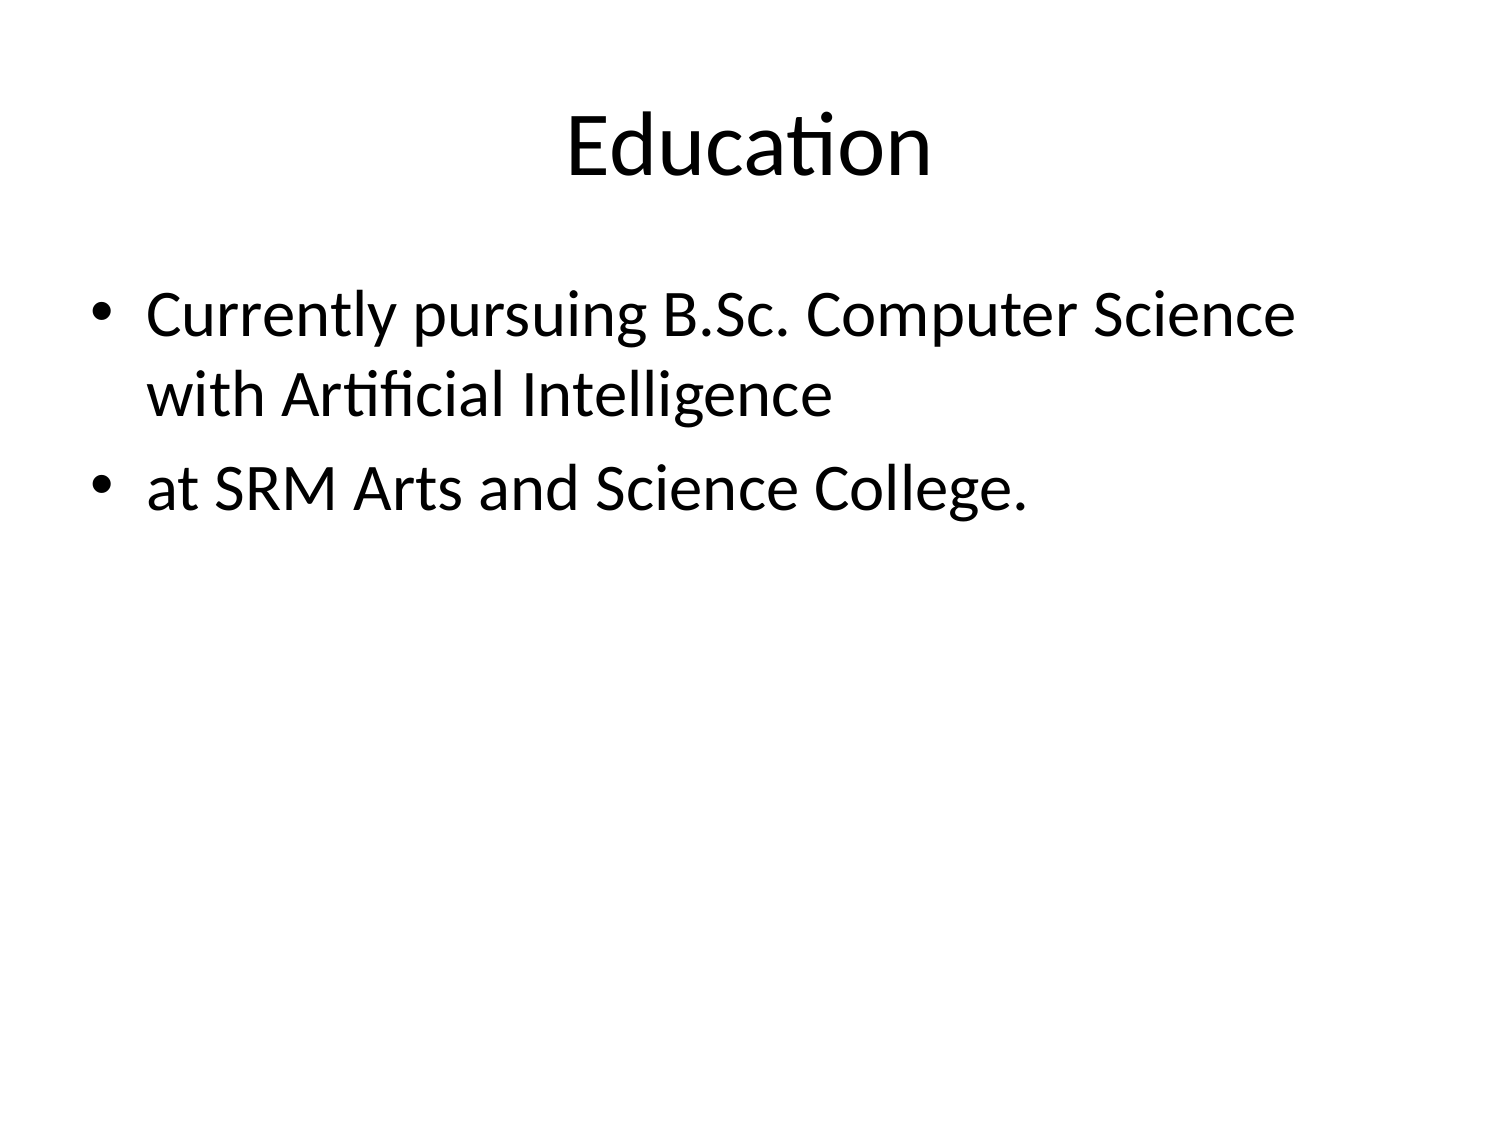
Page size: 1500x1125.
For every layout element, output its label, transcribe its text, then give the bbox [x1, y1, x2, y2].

list Currently pursuing B.Sc. Computer Science with Artificial Intelligence at SRM Arts and Science College. [75, 262, 1425, 1005]
title Education [75, 45, 1425, 233]
